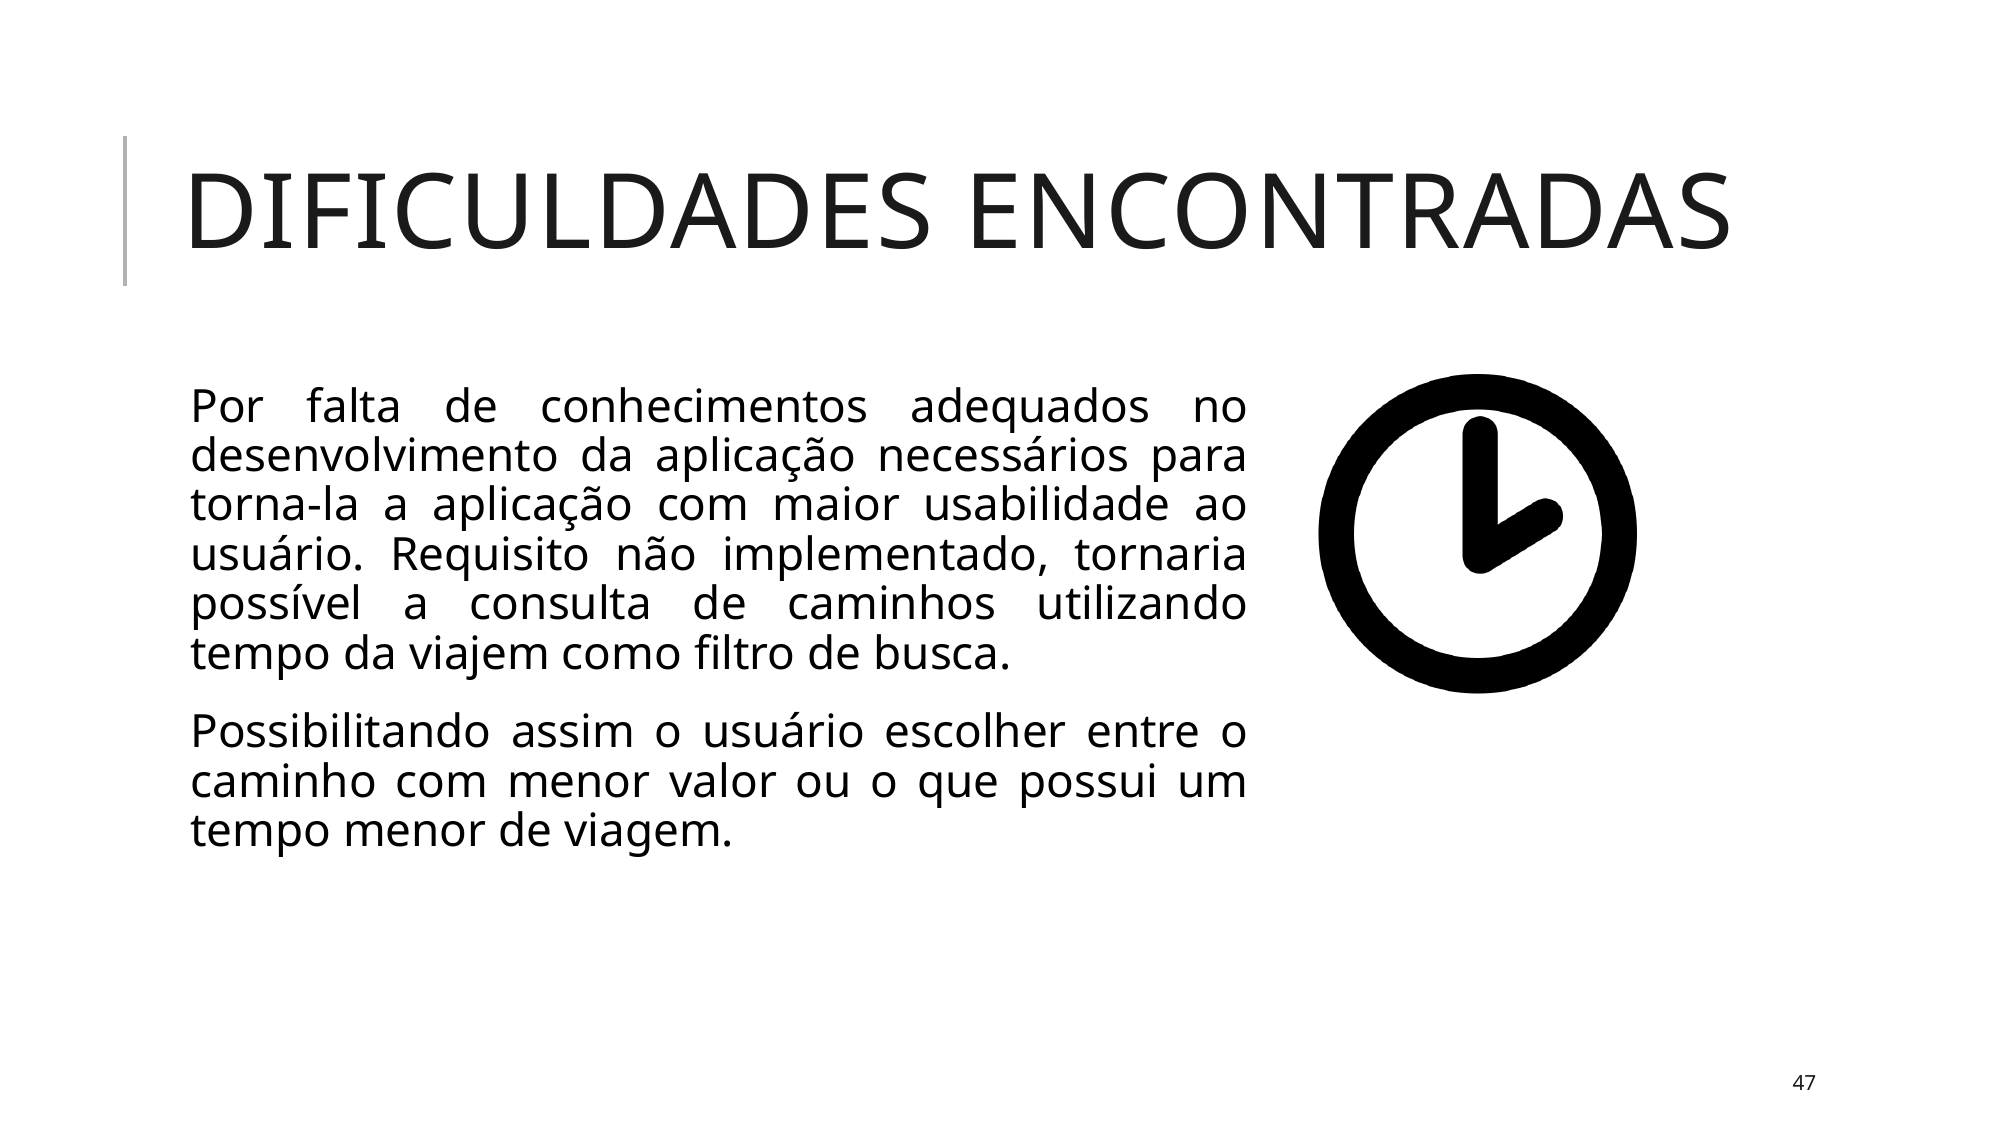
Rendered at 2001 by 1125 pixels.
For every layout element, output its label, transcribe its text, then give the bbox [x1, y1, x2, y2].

list Por falta de conhecimentos adequados no desenvolvimento da aplicação necessários para torna-la a aplicação com maior usabilidade ao usuário. Requisito não implementado, tornaria possível a consulta de caminhos utilizando tempo da viajem como filtro de busca. Possibilitando assim o usuário escolher entre o caminho com menor valor ou o que possui um tempo menor de viagem. [168, 375, 1257, 1035]
slide_number 47 [1777, 1061, 1938, 1107]
picture [1256, 356, 1699, 711]
title Dificuldades encontradas [168, 96, 1763, 342]
